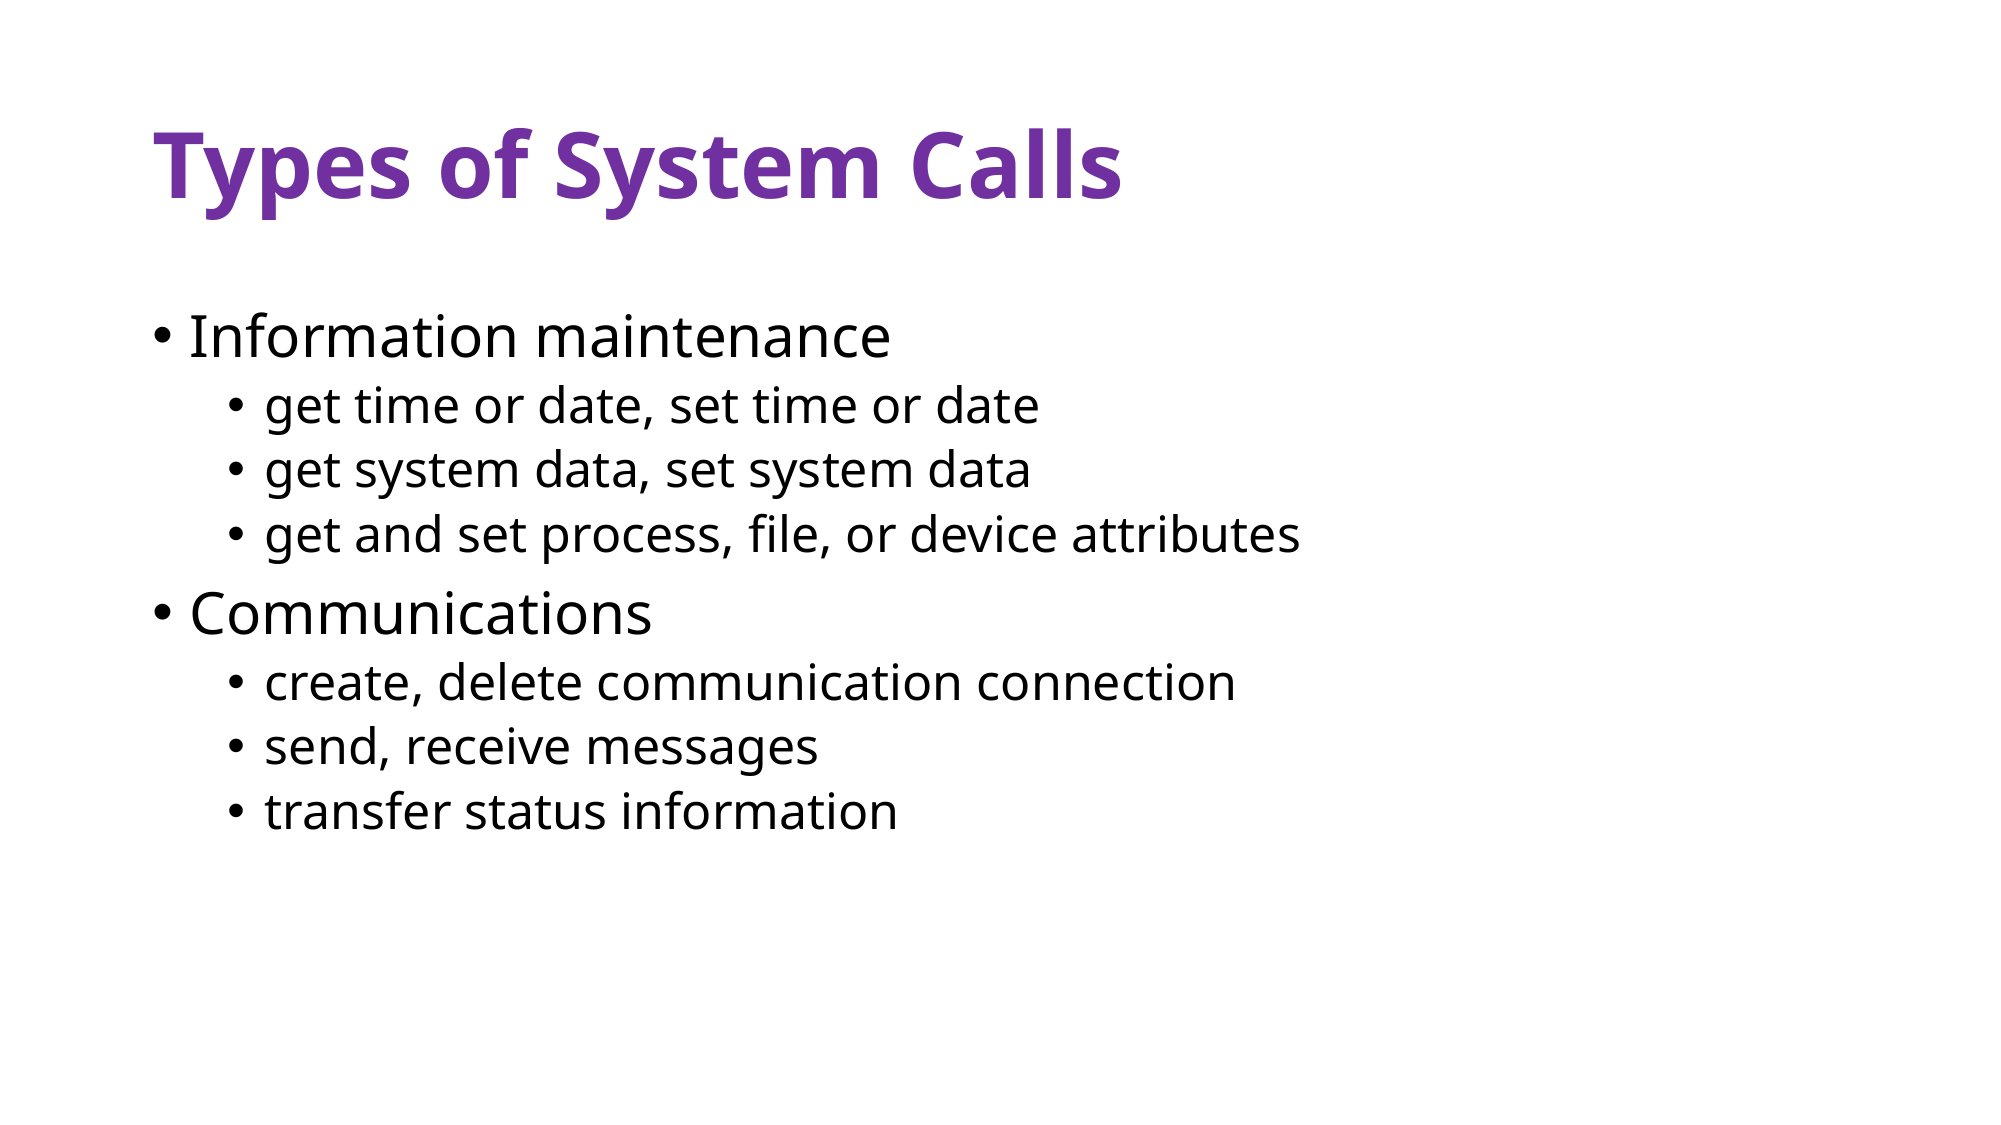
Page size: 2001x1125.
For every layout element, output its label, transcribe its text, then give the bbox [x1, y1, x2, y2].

title Types of System Calls [137, 59, 1863, 278]
list Information maintenance get time or date, set time or date get system data, set system data get and set process, file, or device attributes Communications create, delete communication connection send, receive messages transfer status information [137, 299, 1863, 1014]
